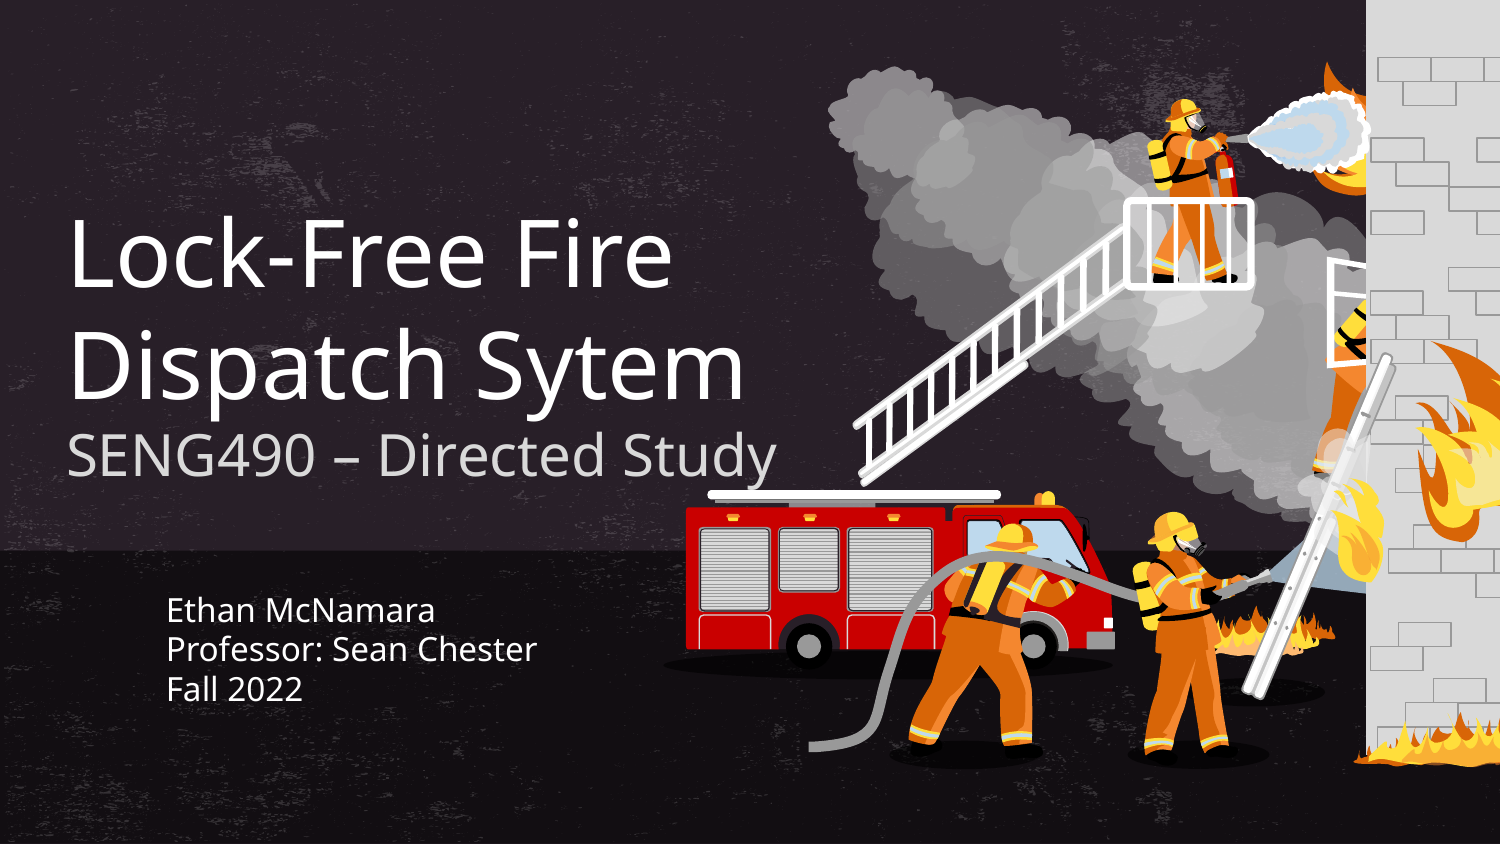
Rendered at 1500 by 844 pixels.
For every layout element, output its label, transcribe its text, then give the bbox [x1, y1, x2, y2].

title Lock-Free Fire Dispatch Sytem SENG490 – Directed Study [51, 139, 658, 543]
subtitle Ethan McNamara Professor: Sean Chester Fall 2022 [150, 573, 637, 704]
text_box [663, 0, 1500, 770]
